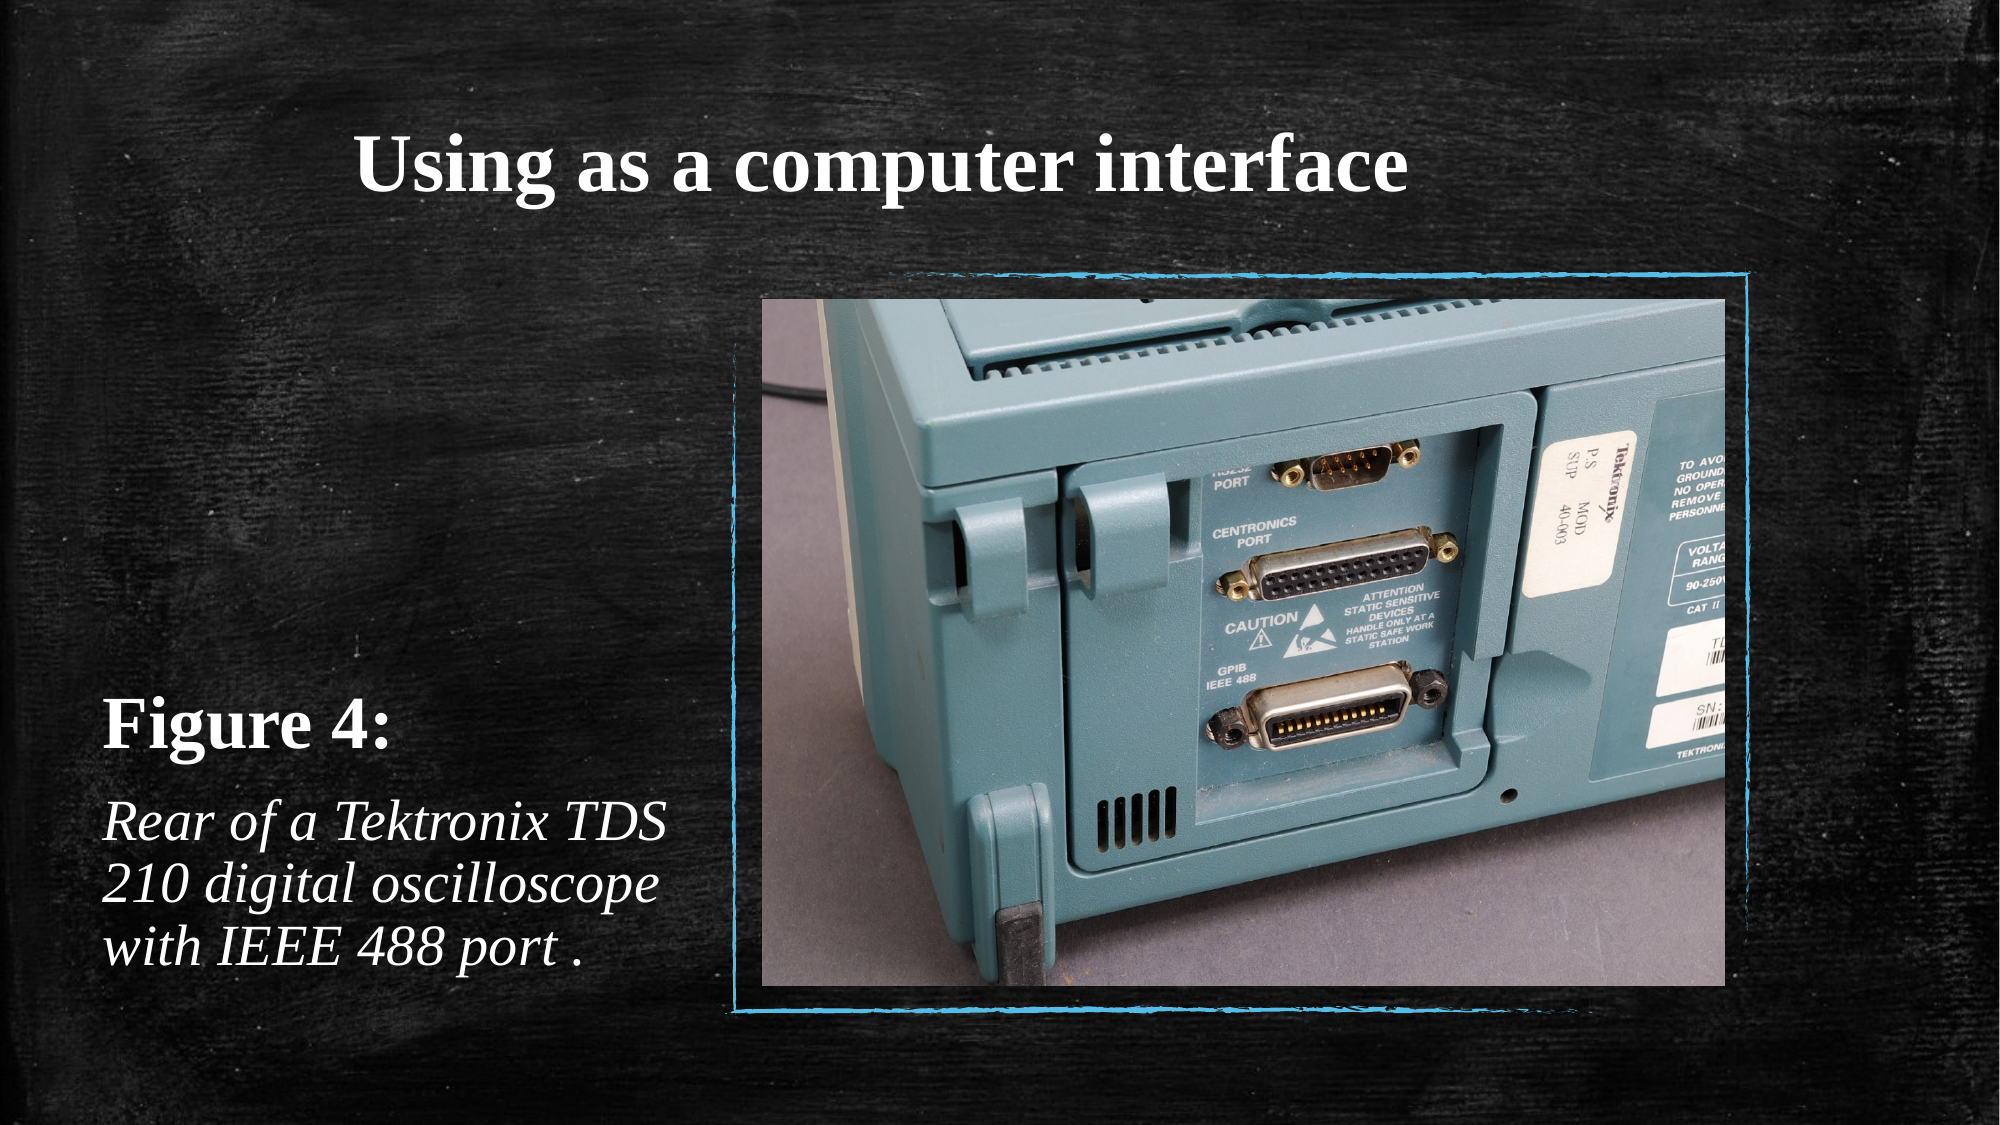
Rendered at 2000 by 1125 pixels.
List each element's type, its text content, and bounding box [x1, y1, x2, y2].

list Figure 4: Rear of a Tektronix TDS 210 digital oscilloscope with IEEE 488 port . [87, 535, 713, 986]
title Using as a computer interface [337, 50, 1838, 218]
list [762, 299, 1725, 986]
